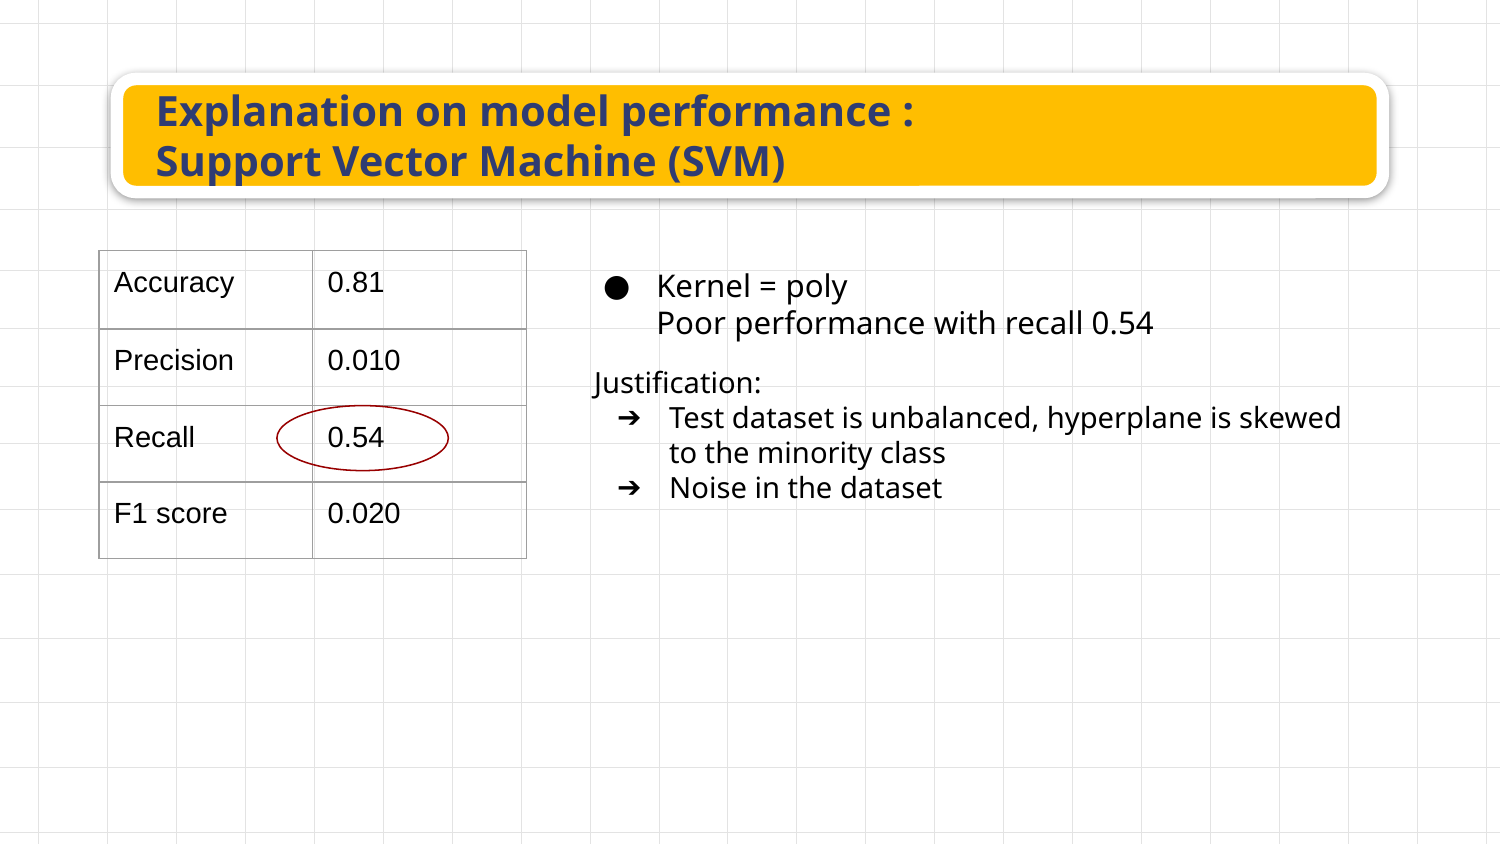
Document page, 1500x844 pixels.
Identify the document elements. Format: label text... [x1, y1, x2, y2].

table_cell 0.020 [313, 483, 526, 558]
table_cell Precision [100, 330, 312, 405]
table_cell 0.010 [313, 330, 526, 405]
table_header 0.81 [313, 251, 526, 328]
table_header Accuracy [100, 251, 312, 328]
text_box [276, 405, 449, 471]
table_cell 0.54 [313, 406, 526, 481]
text_box Justification: Test dataset is unbalanced, hyperplane is skewed to the minority class Noise in the dataset [579, 381, 1383, 589]
text_box Kernel = poly Poor performance with recall 0.54 [566, 250, 1500, 381]
table_cell Recall [100, 406, 312, 481]
table_cell F1 score [100, 483, 312, 558]
title Explanation on model performance : Support Vector Machine (SVM) [140, 88, 1318, 181]
